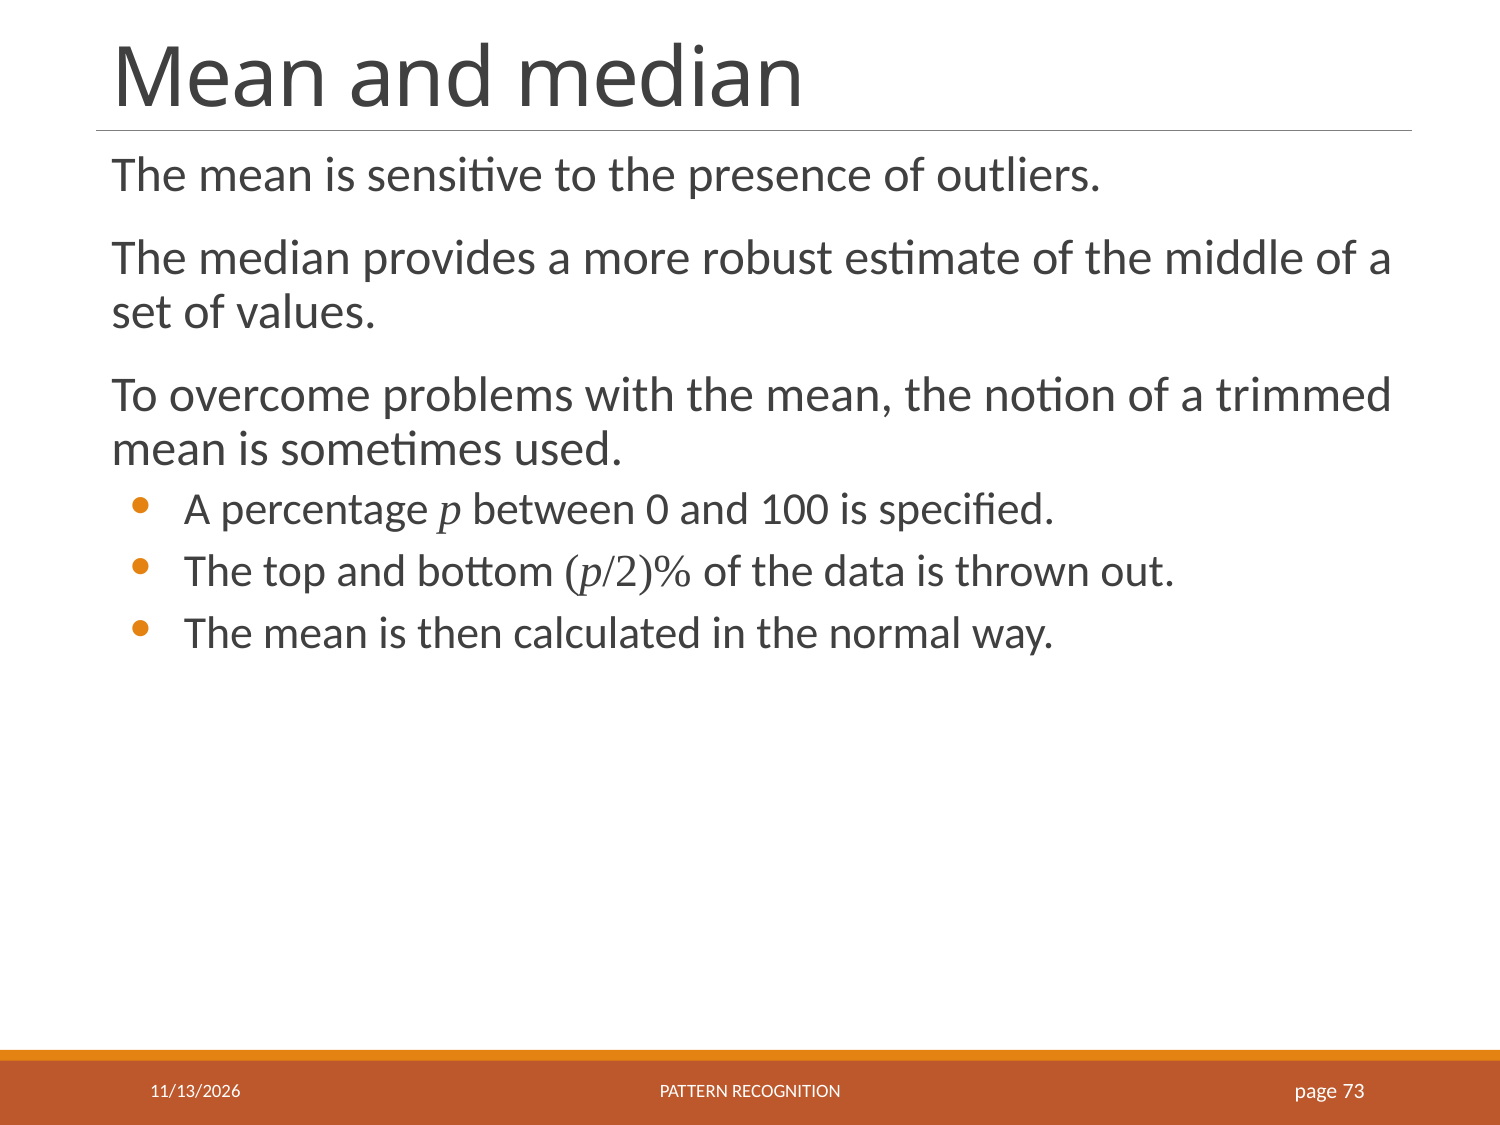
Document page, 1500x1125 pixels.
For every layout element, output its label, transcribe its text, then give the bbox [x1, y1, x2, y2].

footer Pattern recognition [453, 1059, 1047, 1120]
title Mean and median [96, 19, 1413, 131]
list The mean is sensitive to the presence of outliers. The median provides a more robust estimate of the middle of a set of values. To overcome problems with the mean, the notion of a trimmed mean is sometimes used. A percentage p between 0 and 100 is specified. The top and bottom (p/2)% of the data is thrown out. The mean is then calculated in the normal way. [96, 140, 1413, 1034]
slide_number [135, 1059, 440, 1120]
slide_number page 73 [1218, 1059, 1380, 1120]
